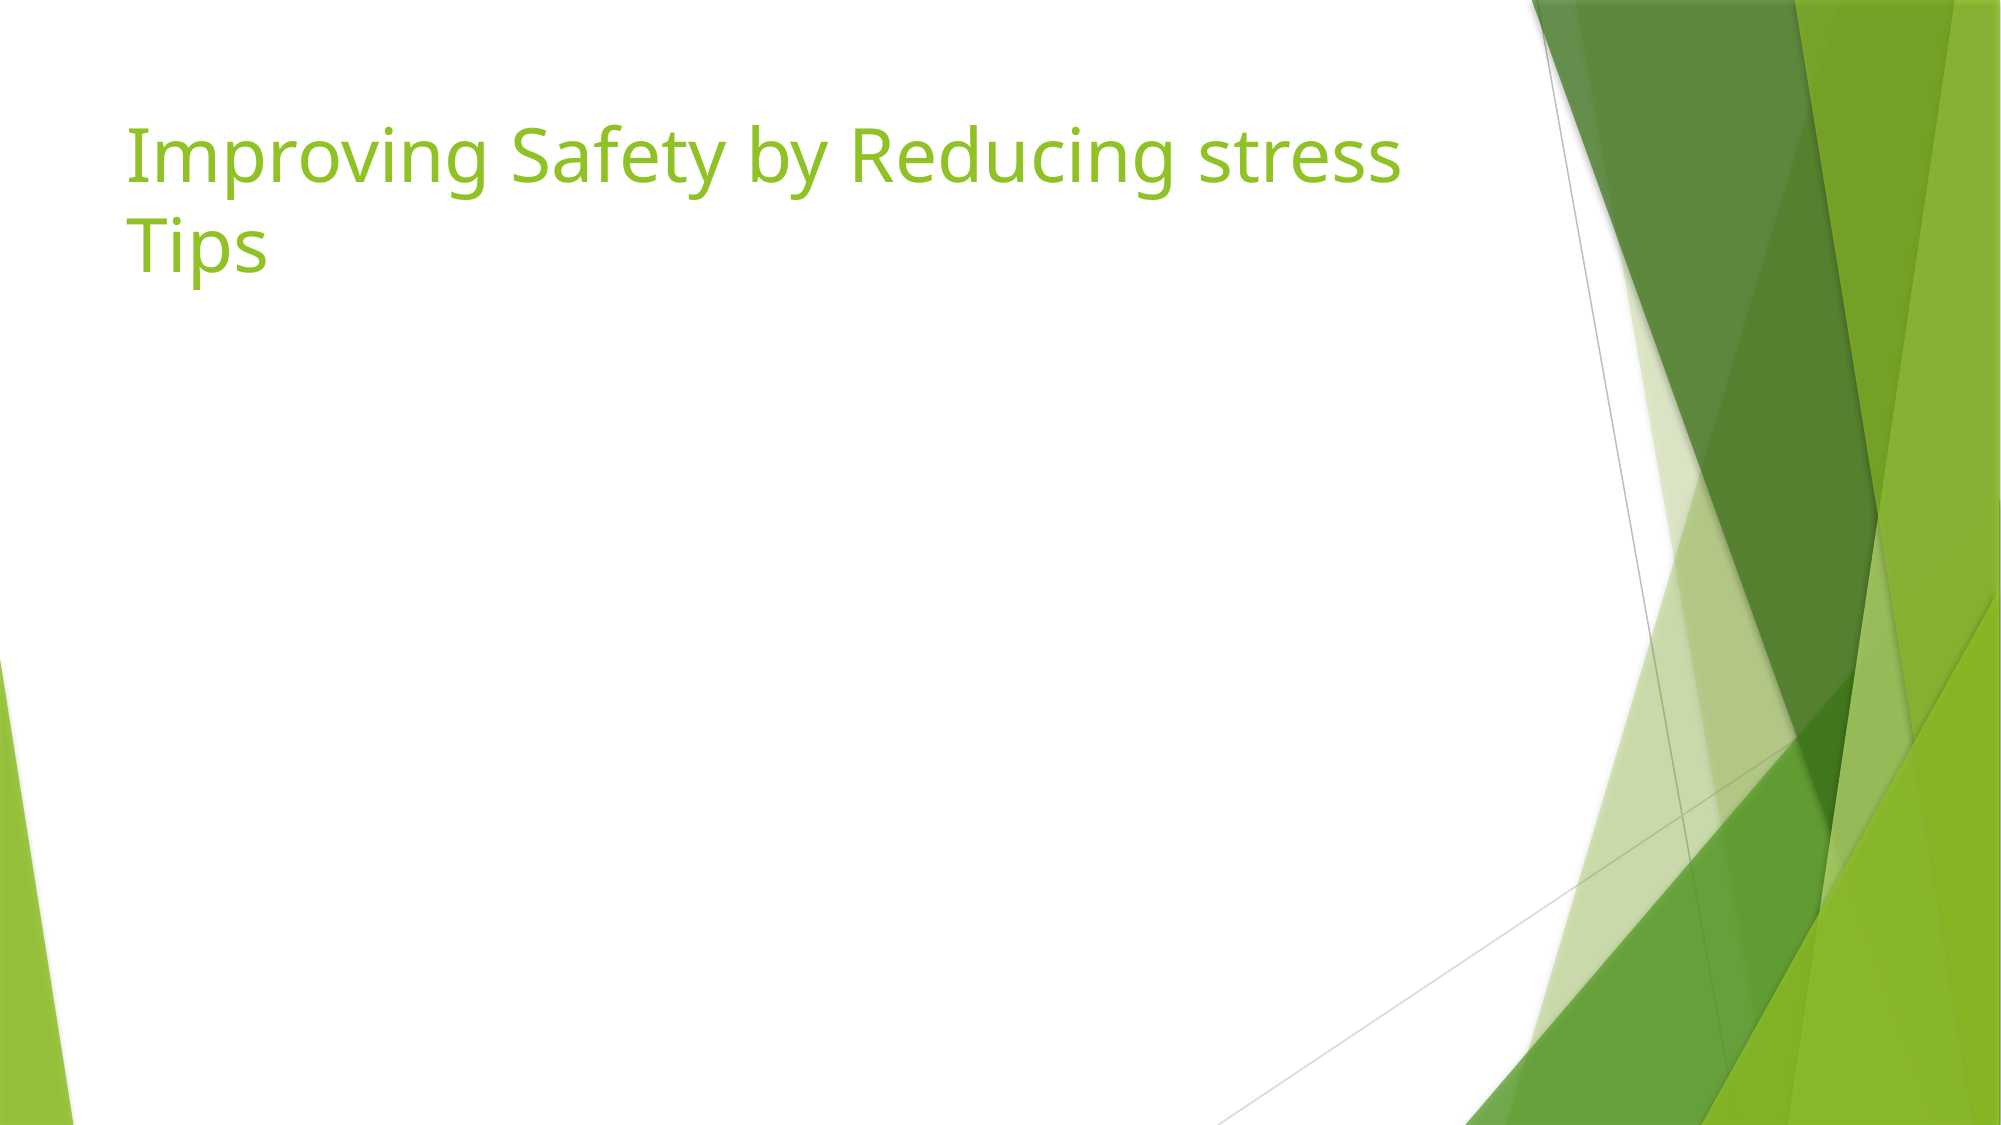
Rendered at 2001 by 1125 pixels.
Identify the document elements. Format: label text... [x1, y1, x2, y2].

title Improving Safety by Reducing stress Tips [111, 99, 1522, 317]
